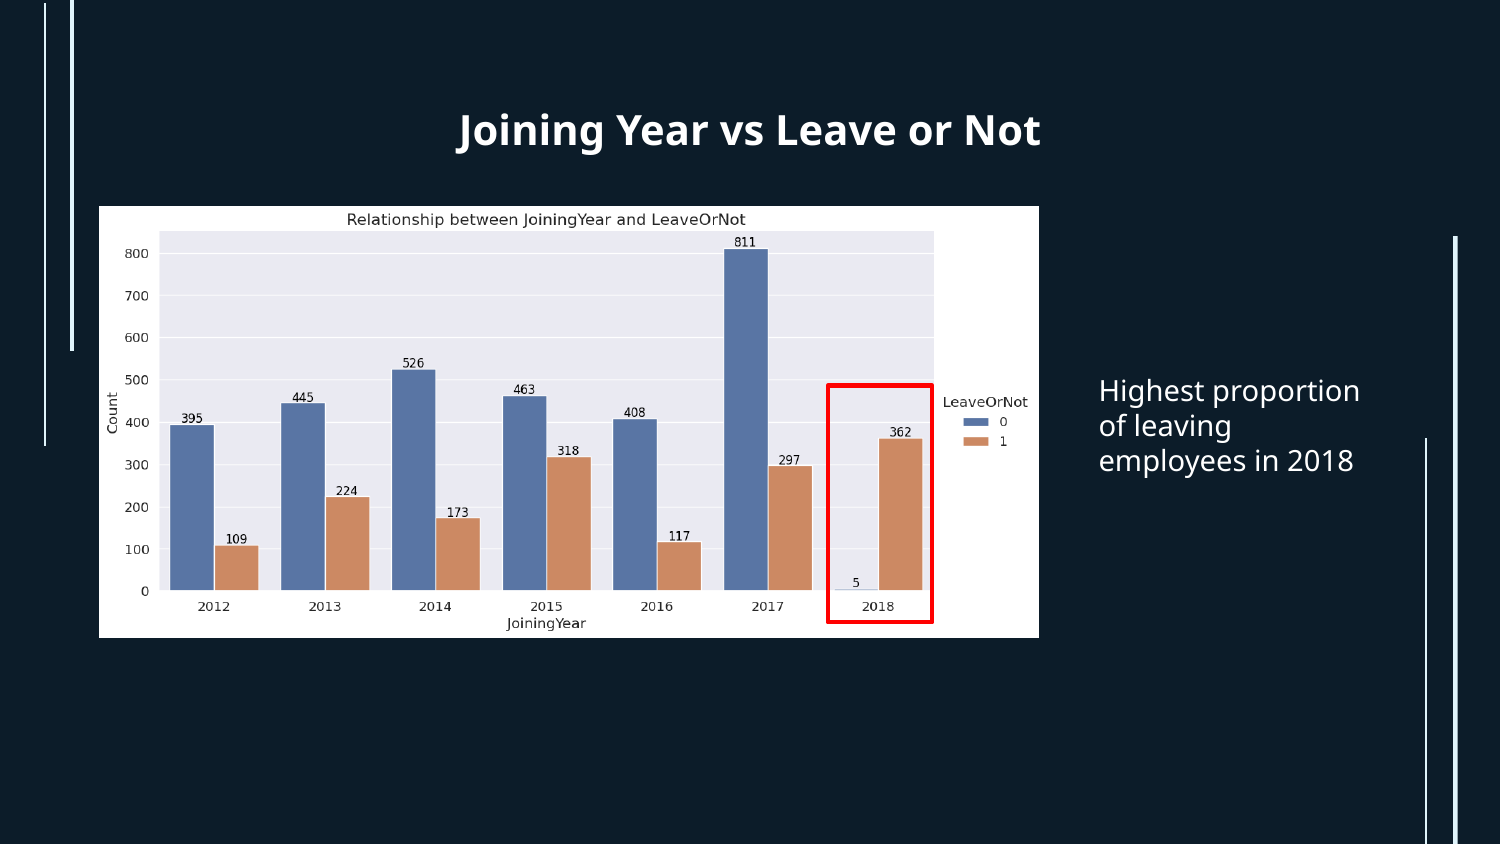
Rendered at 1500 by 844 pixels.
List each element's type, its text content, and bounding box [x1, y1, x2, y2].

text_box Highest proportion of leaving employees in 2018 [1083, 357, 1401, 525]
title Joining Year vs Leave or Not [110, 64, 1389, 158]
picture [98, 206, 1039, 638]
